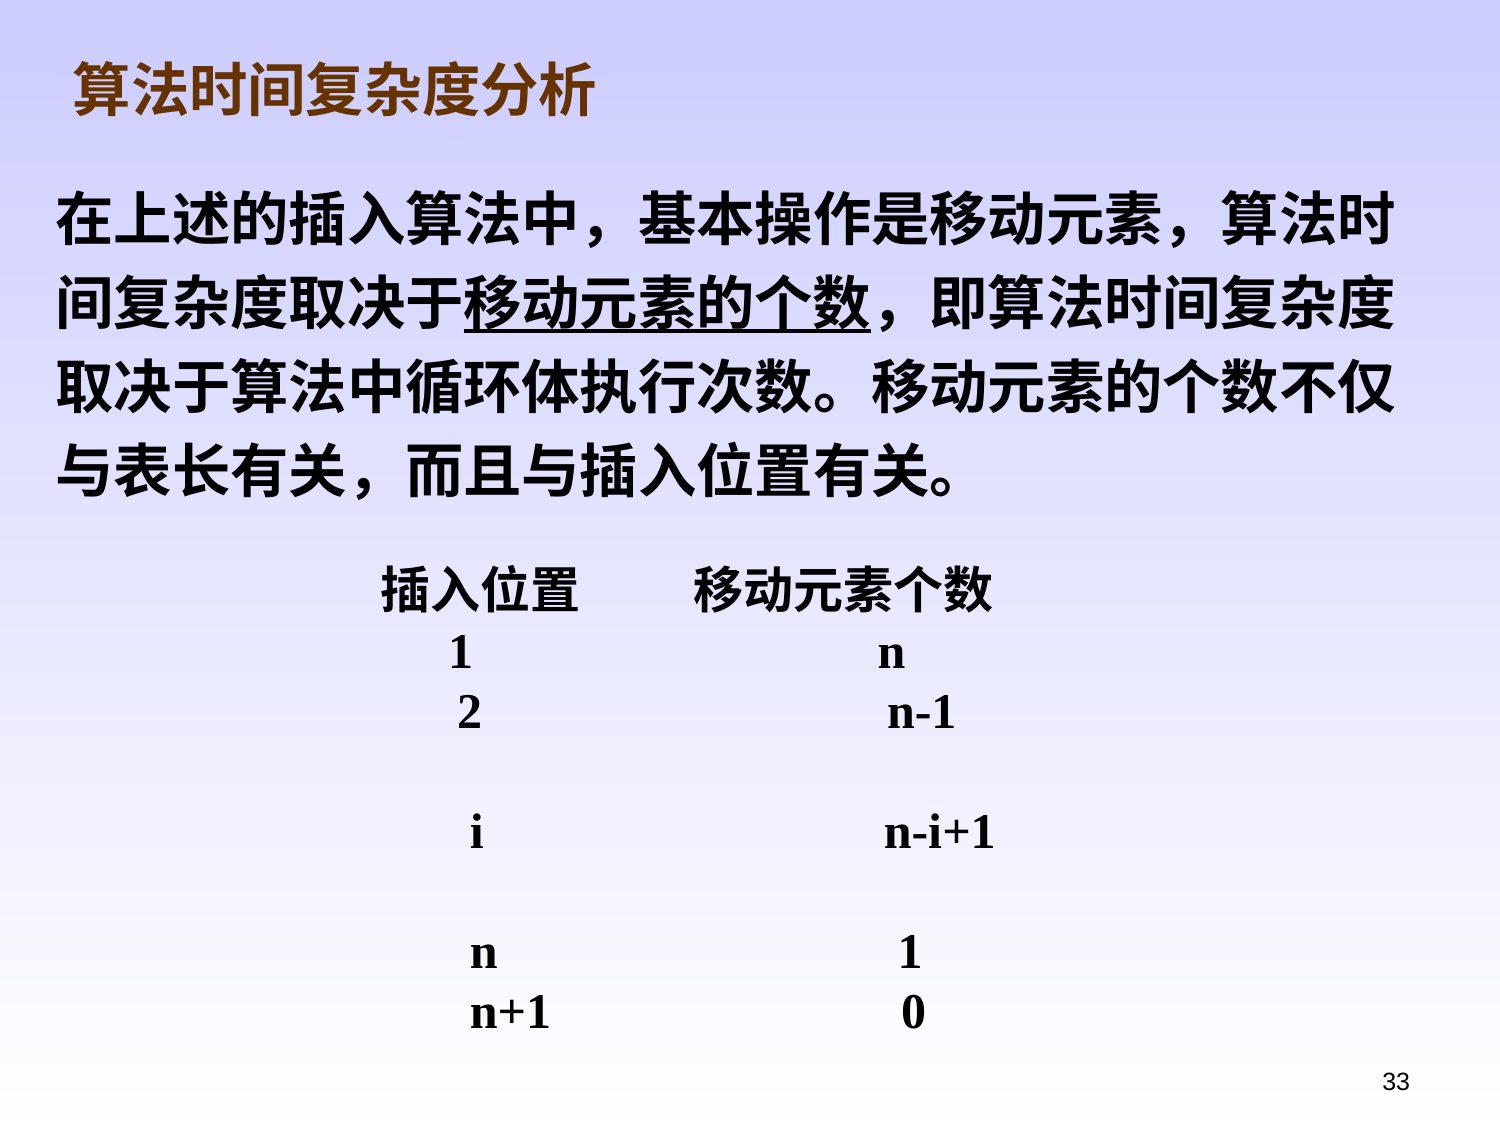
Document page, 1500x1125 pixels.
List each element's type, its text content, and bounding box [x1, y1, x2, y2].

text_box 在上述的插入算法中，基本操作是移动元素，算法时间复杂度取决于移动元素的个数，即算法时间复杂度取决于算法中循环体执行次数。移动元素的个数不仅与表长有关，而且与插入位置有关。 [41, 160, 1454, 512]
text_box 插入位置 移动元素个数 1 n 2 n-1 i n-i+1 n 1 n+1 0 [230, 550, 1188, 1046]
text_box 33 [1074, 1025, 1425, 1104]
title 算法时间复杂度分析 [57, 45, 900, 131]
